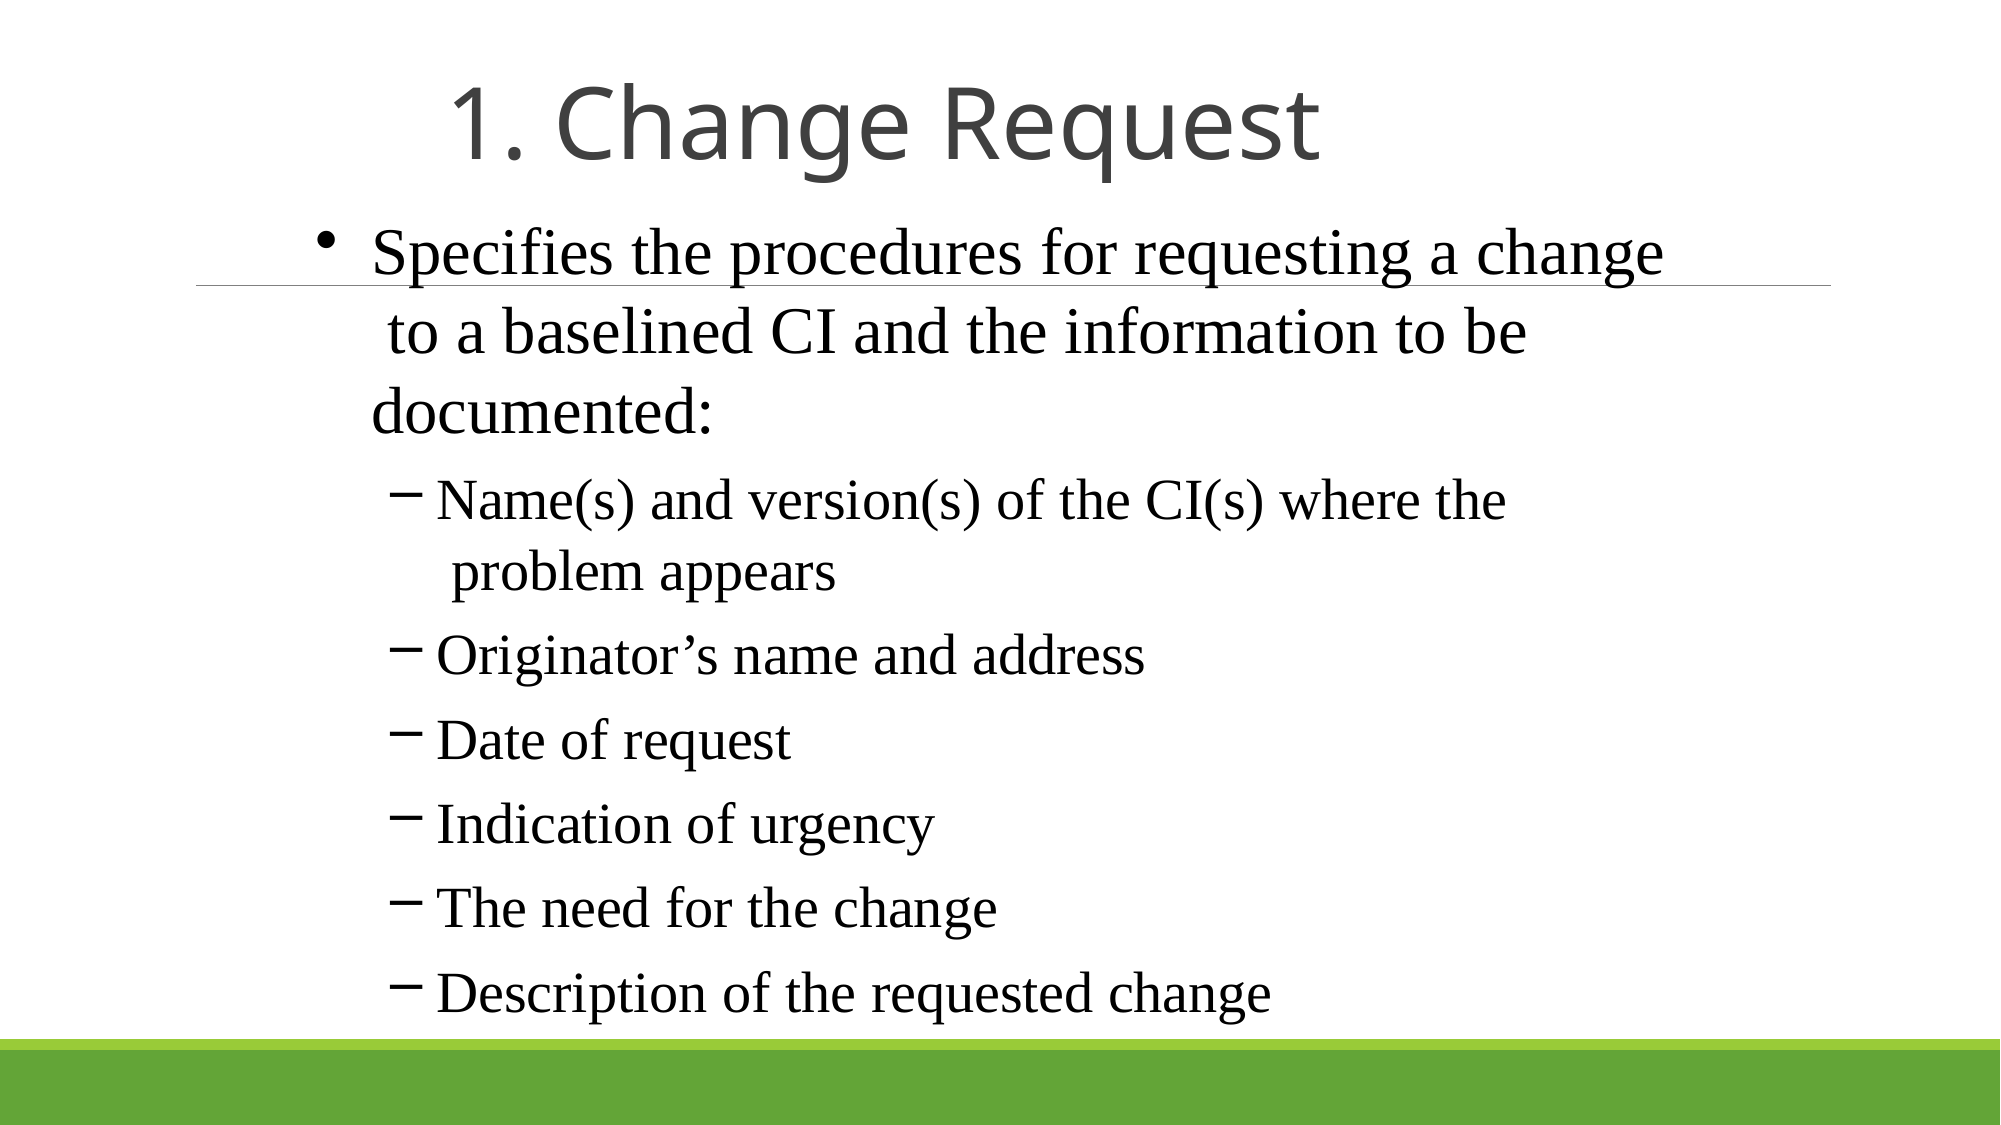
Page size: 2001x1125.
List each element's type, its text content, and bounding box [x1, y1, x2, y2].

text_box Specifies the procedures for requesting a change to a baselined CI and the information to be documented: Name(s) and version(s) of the CI(s) where the problem appears Originator’s name and address Date of request Indication of urgency The need for the change Description of the requested change [312, 205, 1668, 1024]
title 1. Change Request [443, 23, 1330, 205]
